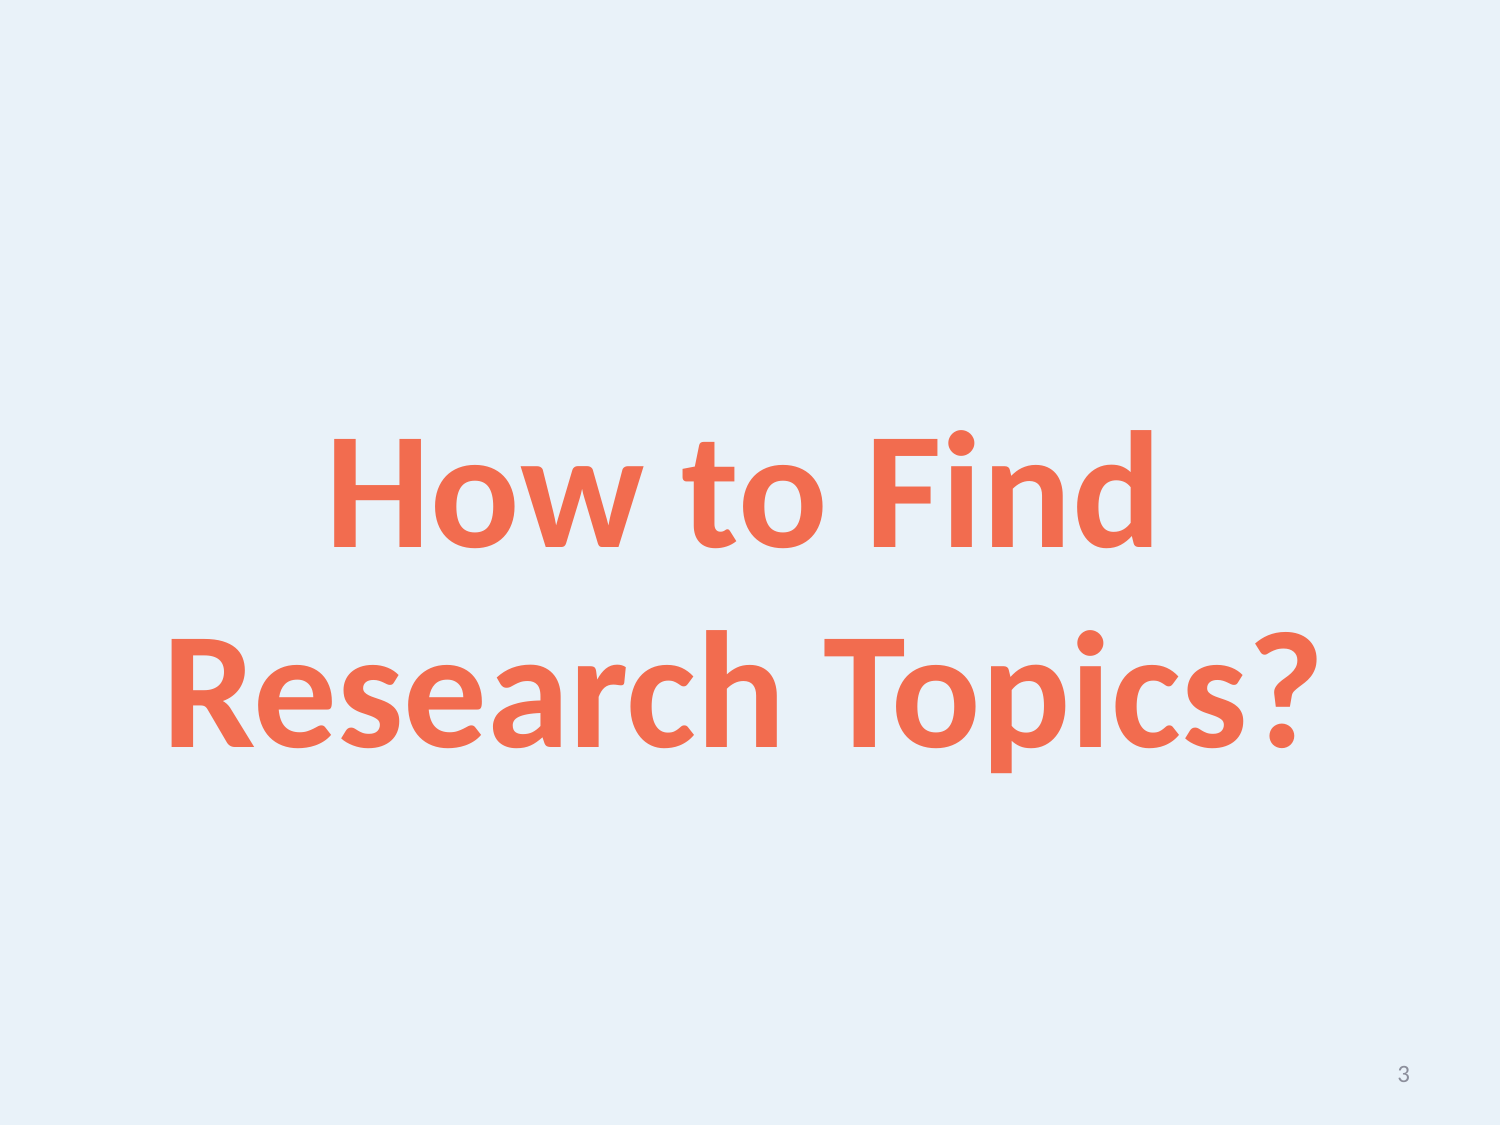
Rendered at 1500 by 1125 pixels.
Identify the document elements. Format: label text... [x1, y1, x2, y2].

slide_number 3 [1074, 1042, 1425, 1103]
text_box How to Find Research Topics? [41, 373, 1447, 789]
